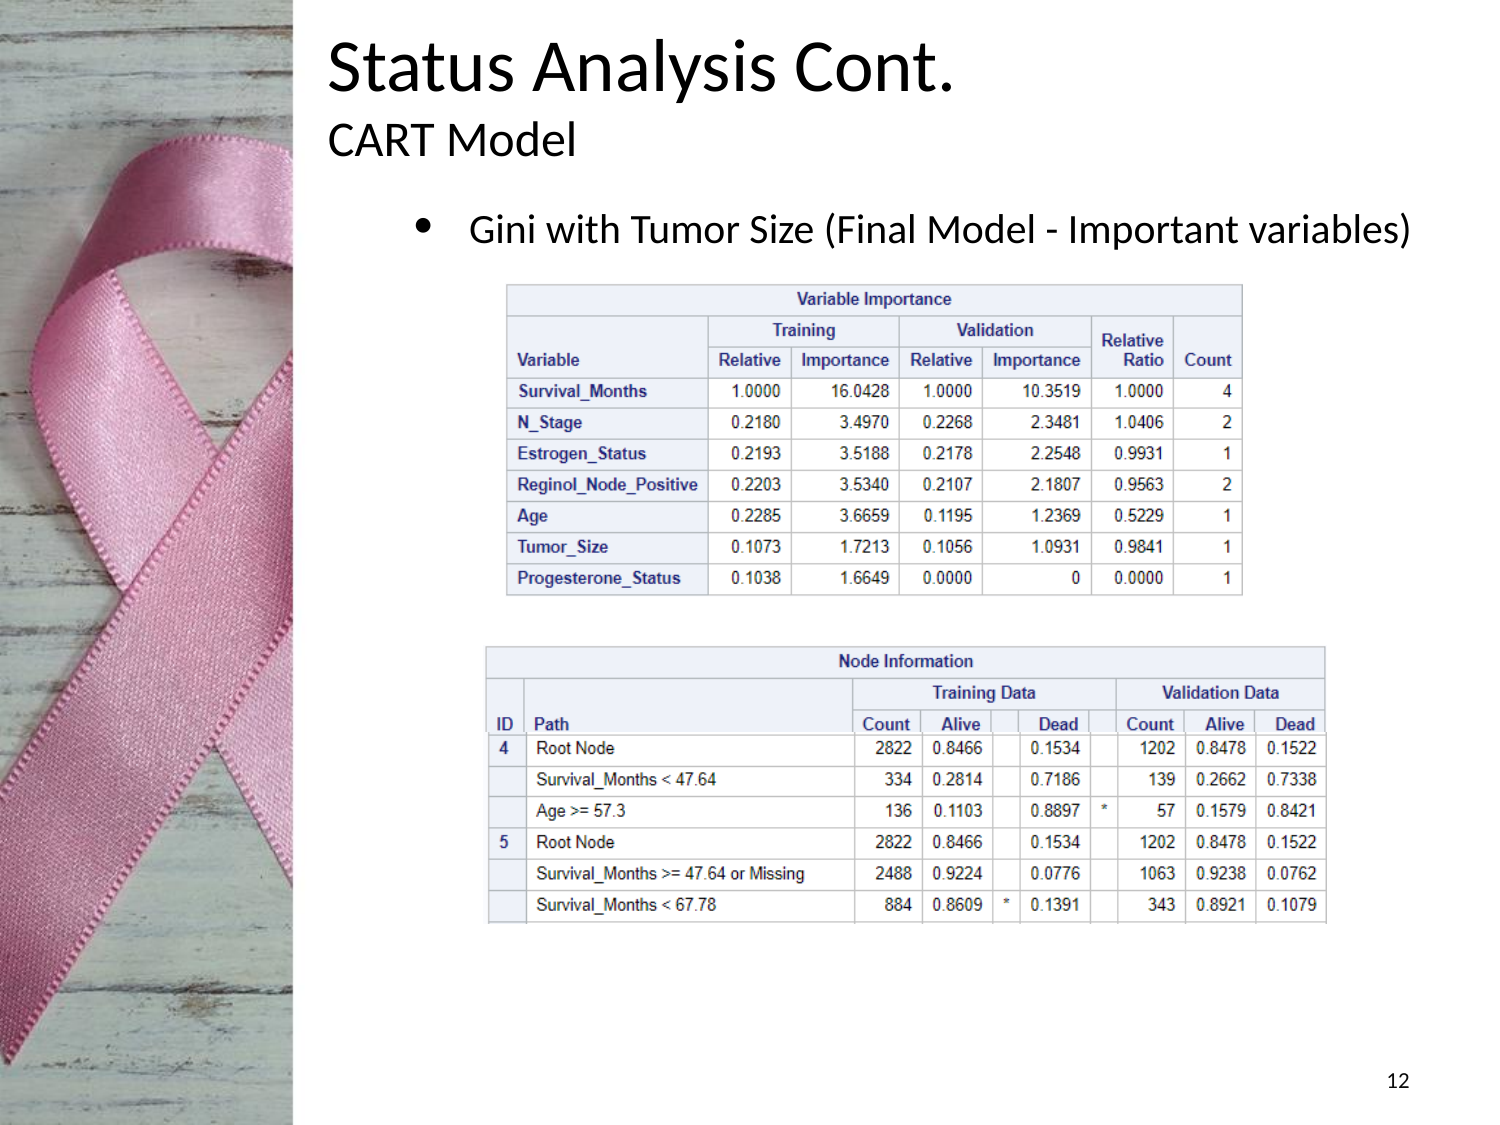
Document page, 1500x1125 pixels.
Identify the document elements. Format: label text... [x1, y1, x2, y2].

title Status Analysis Cont. CART Model [312, 78, 1436, 195]
picture [0, 0, 1500, 1125]
slide_number ‹#› [1074, 1058, 1425, 1103]
list Gini with Tumor Size (Final Model - Important variables) [304, 194, 1444, 979]
